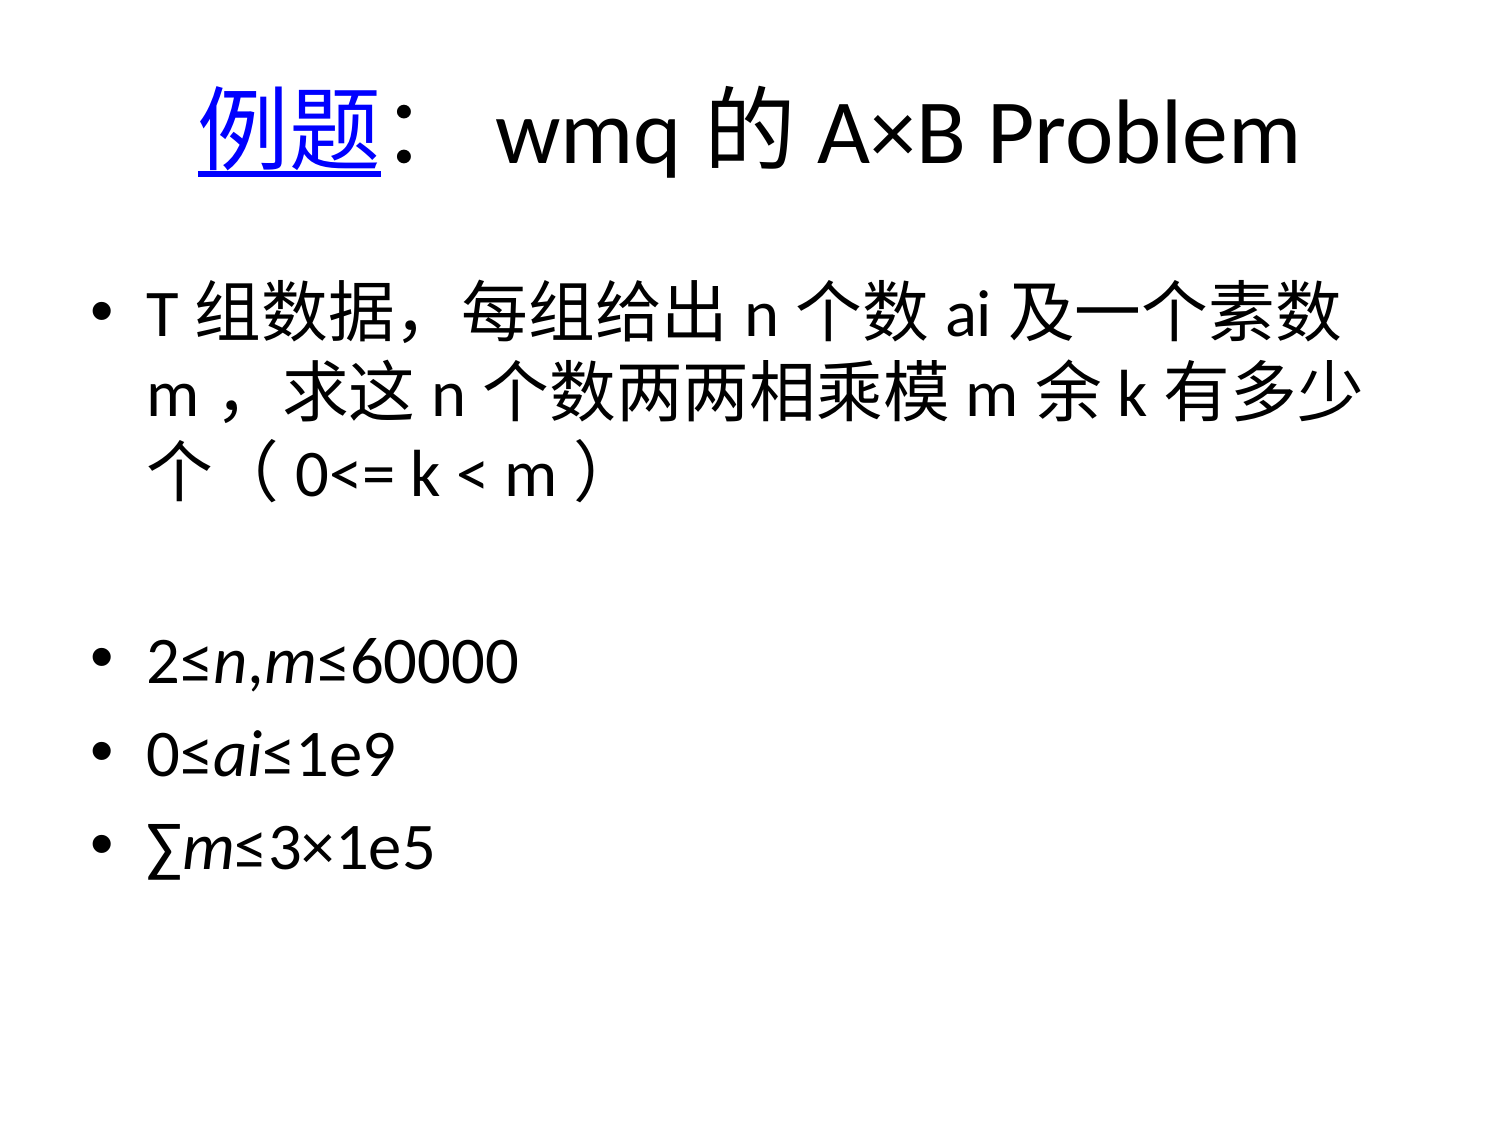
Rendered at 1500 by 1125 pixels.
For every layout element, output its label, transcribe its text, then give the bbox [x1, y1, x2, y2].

title 例题：wmq的A×B Problem [75, 45, 1425, 233]
list T组数据，每组给出n个数ai及一个素数m，求这n个数两两相乘模m余k有多少个（0<= k < m） 2≤n,m≤60000 0≤ai≤1e9 ∑m≤3×1e5 [75, 262, 1425, 1005]
